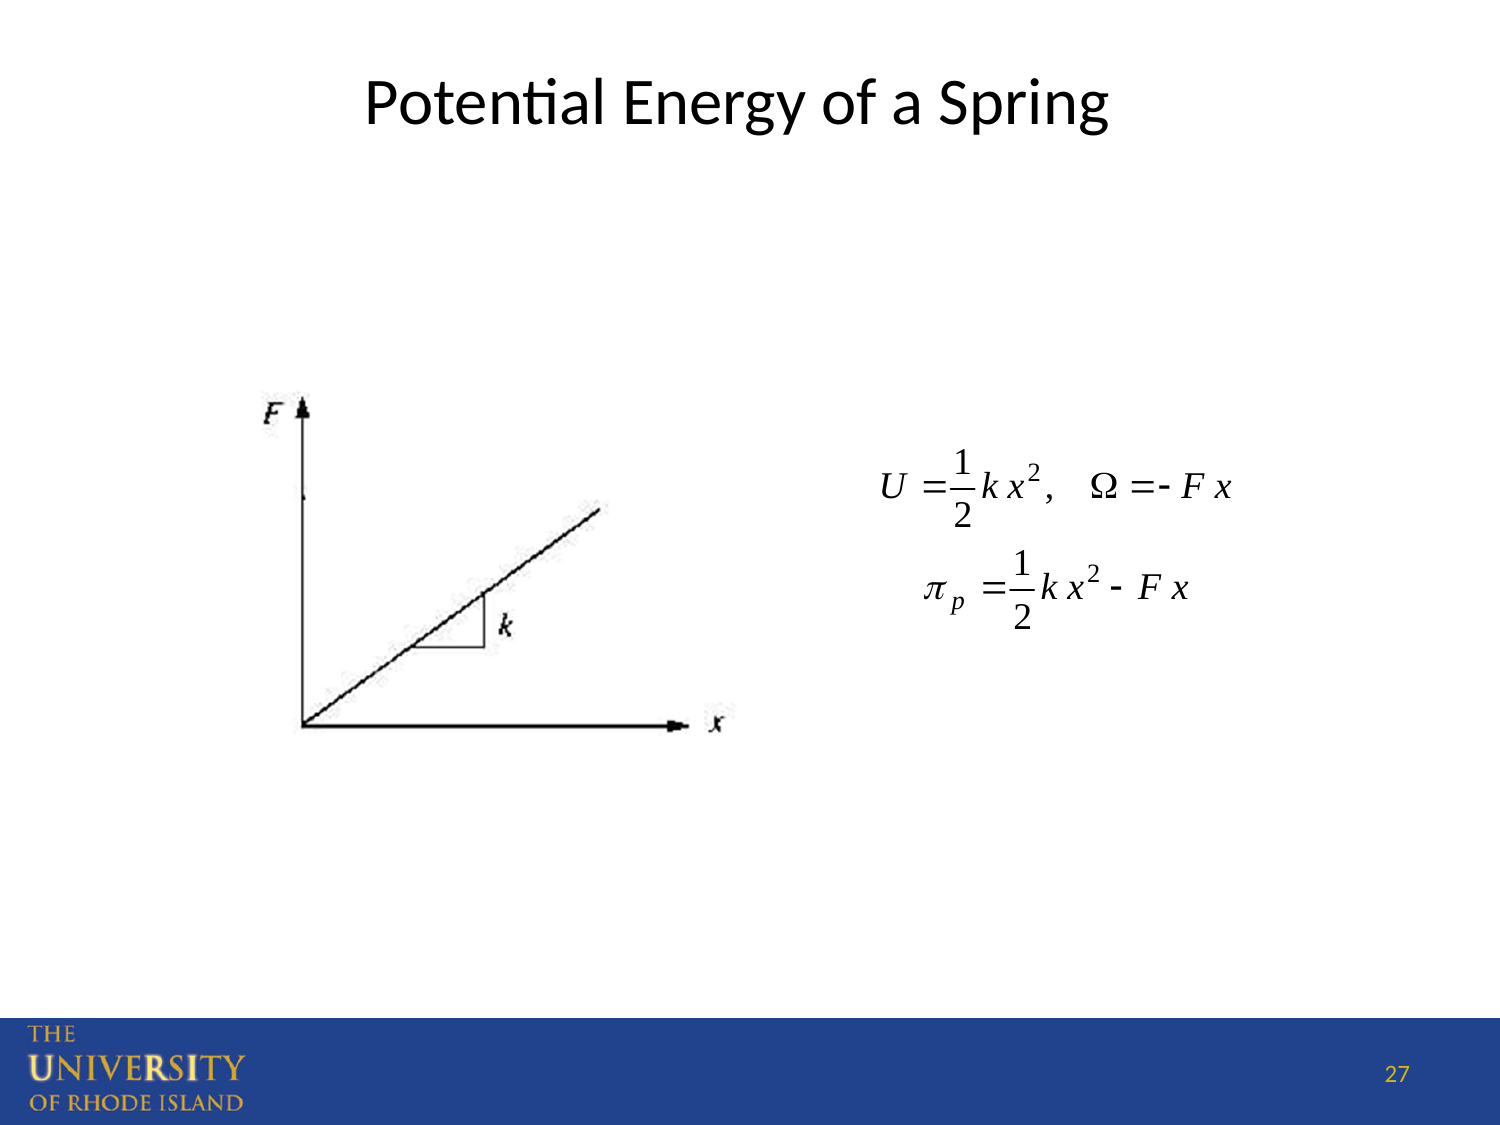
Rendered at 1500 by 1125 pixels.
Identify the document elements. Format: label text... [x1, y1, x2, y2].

picture [0, 1018, 1500, 1125]
title Potential Energy of a Spring [62, 50, 1413, 238]
picture [237, 374, 751, 764]
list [874, 437, 1242, 638]
